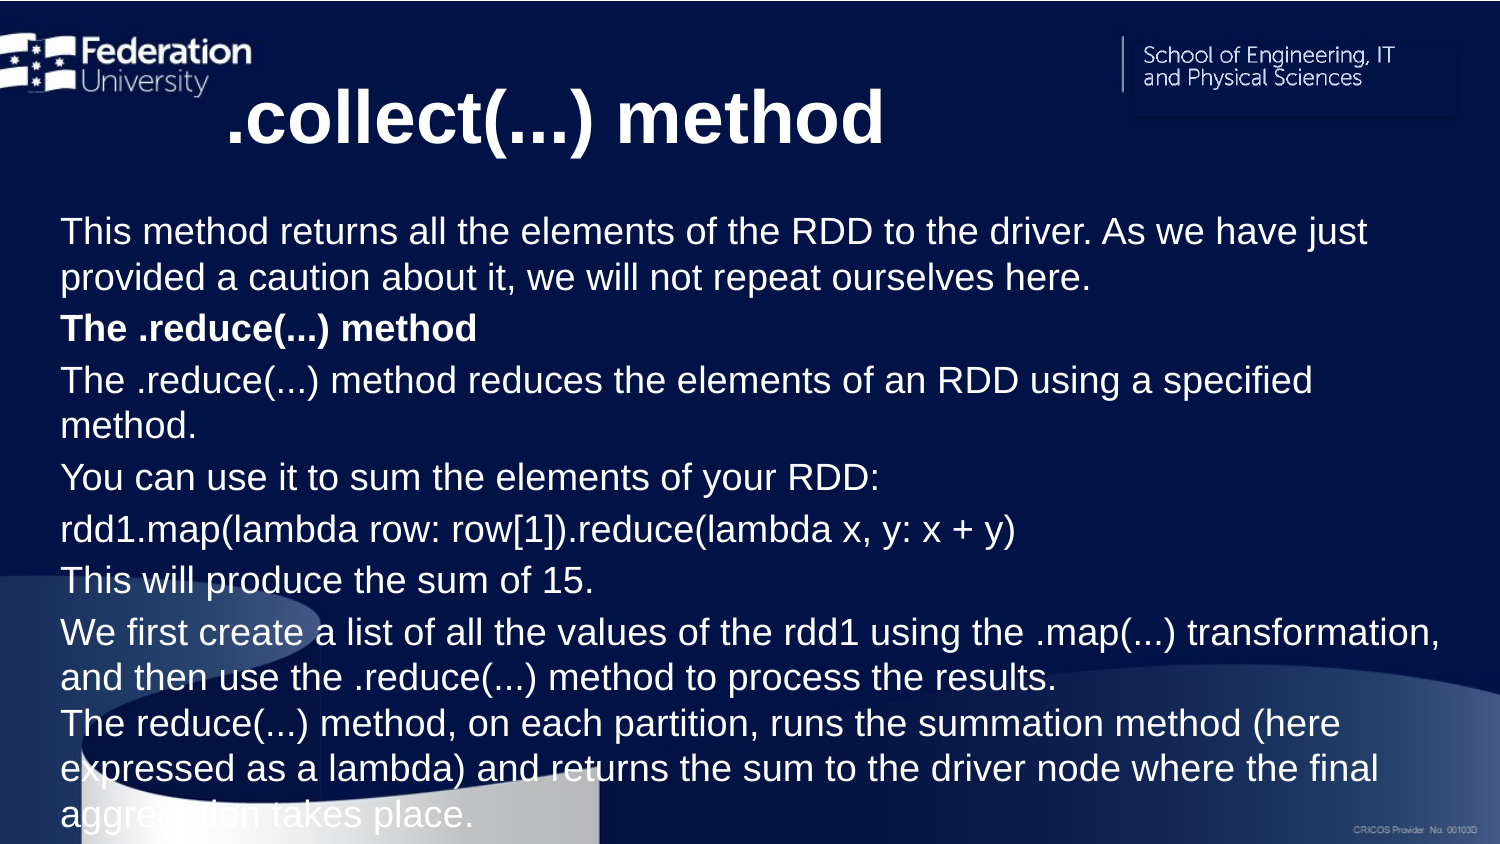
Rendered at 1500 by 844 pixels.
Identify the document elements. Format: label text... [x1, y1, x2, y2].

picture [0, 0, 1500, 844]
list This method returns all the elements of the RDD to the driver. As we have just provided a caution about it, we will not repeat ourselves here. The .reduce(...) method The .reduce(...) method reduces the elements of an RDD using a specified method. You can use it to sum the elements of your RDD: rdd1.map(lambda row: row[1]).reduce(lambda x, y: x + y) This will produce the sum of 15. We first create a list of all the values of the rdd1 using the .map(...) transformation, and then use the .reduce(...) method to process the results. The reduce(...) method, on each partition, runs the summation method (here expressed as a lambda) and returns the sum to the driver node where the final aggregation takes place. [45, 199, 1462, 844]
title .collect(...) method [210, 24, 1500, 166]
